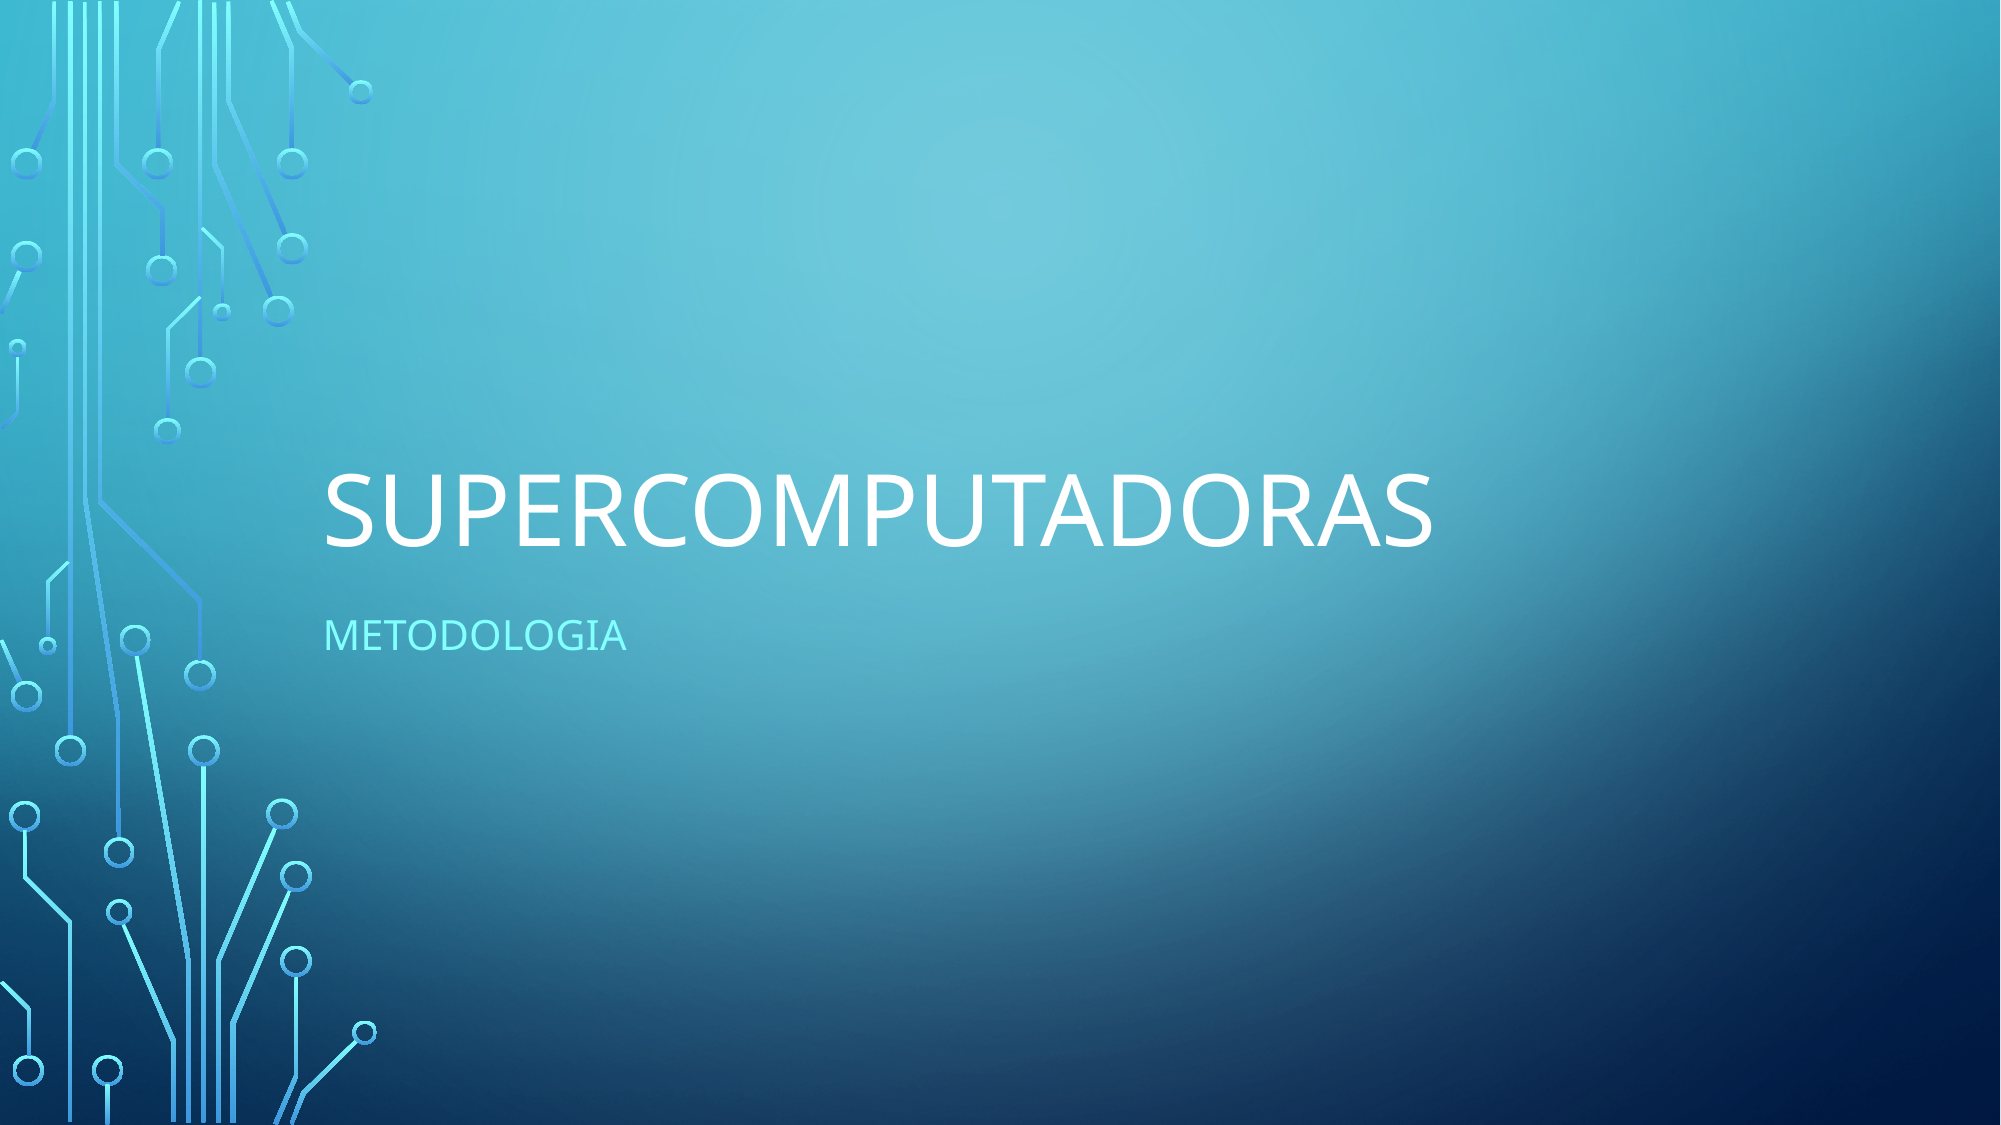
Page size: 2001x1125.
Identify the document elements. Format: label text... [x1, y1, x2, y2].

title SUPERCOMPUTADORAS [307, 184, 1750, 576]
subtitle METODOLOGIA [307, 590, 1750, 863]
